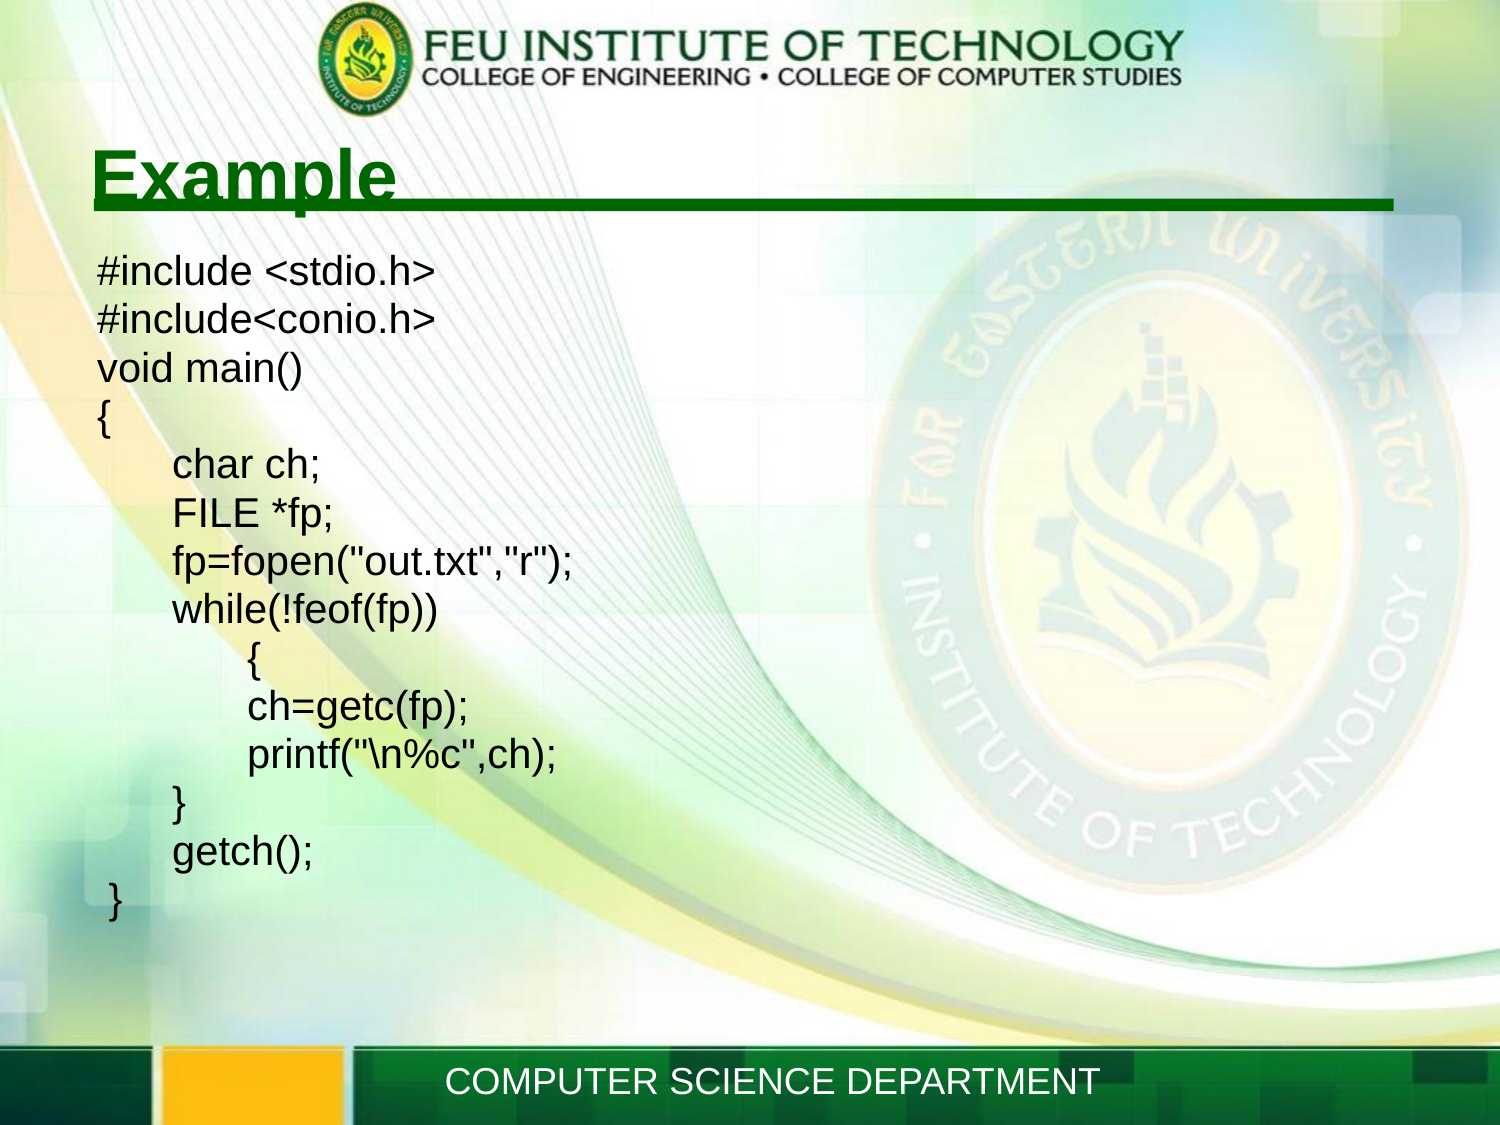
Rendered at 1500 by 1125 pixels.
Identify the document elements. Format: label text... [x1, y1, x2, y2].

title Example [75, 112, 1425, 233]
picture [0, 0, 1500, 1125]
list #include <stdio.h> #include<conio.h> void main() { char ch; FILE *fp; fp=fopen("out.txt","r"); while(!feof(fp)) { ch=getc(fp); printf("\n%c",ch); } getch(); } [82, 246, 1432, 989]
